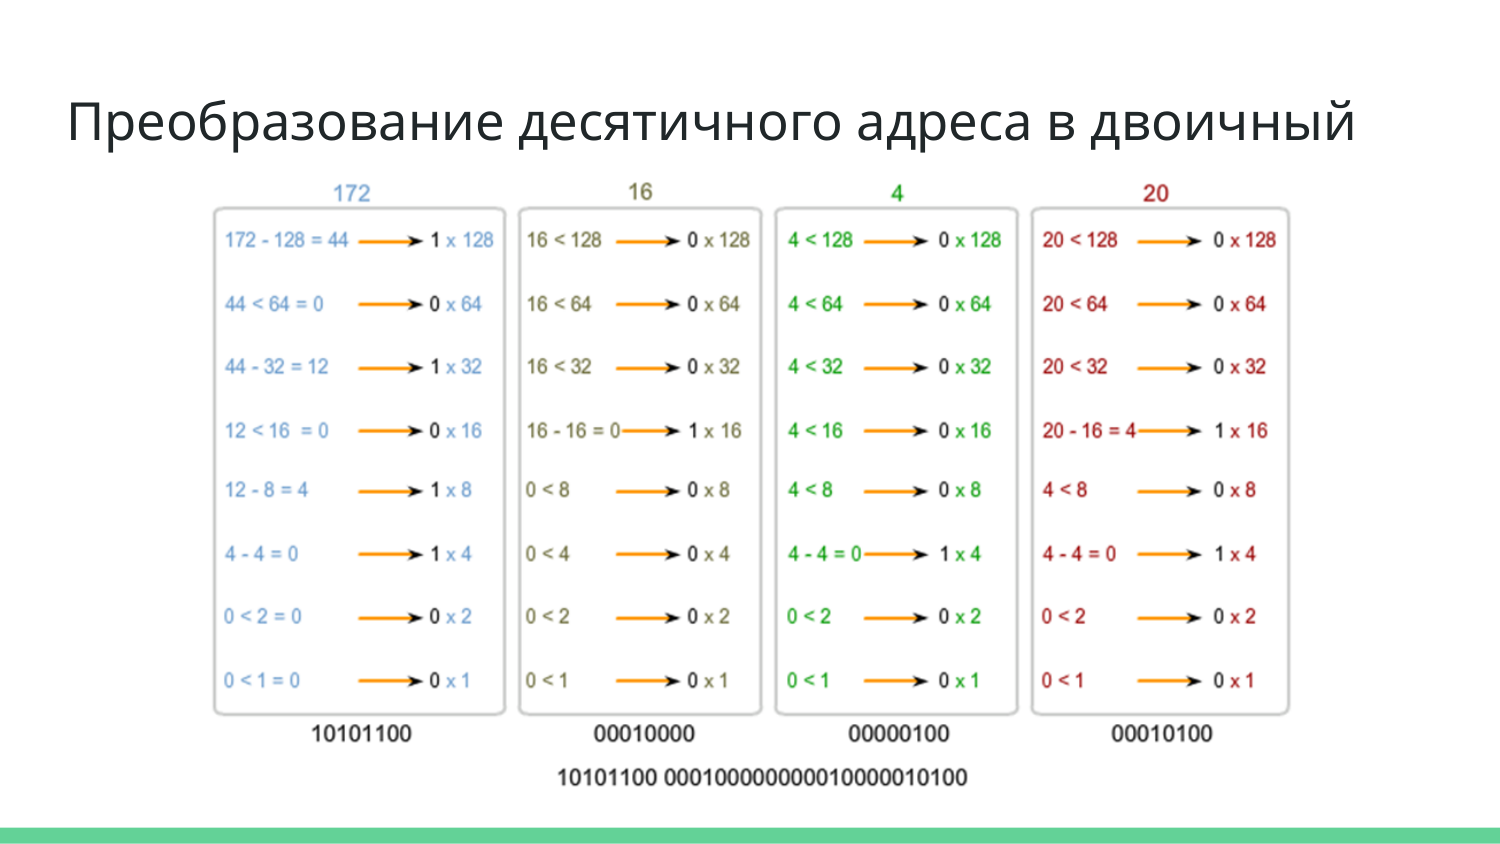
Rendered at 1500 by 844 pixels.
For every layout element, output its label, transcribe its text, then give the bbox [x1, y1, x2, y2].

title Преобразование десятичного адреса в двоичный [51, 72, 1449, 167]
picture [191, 166, 1309, 799]
